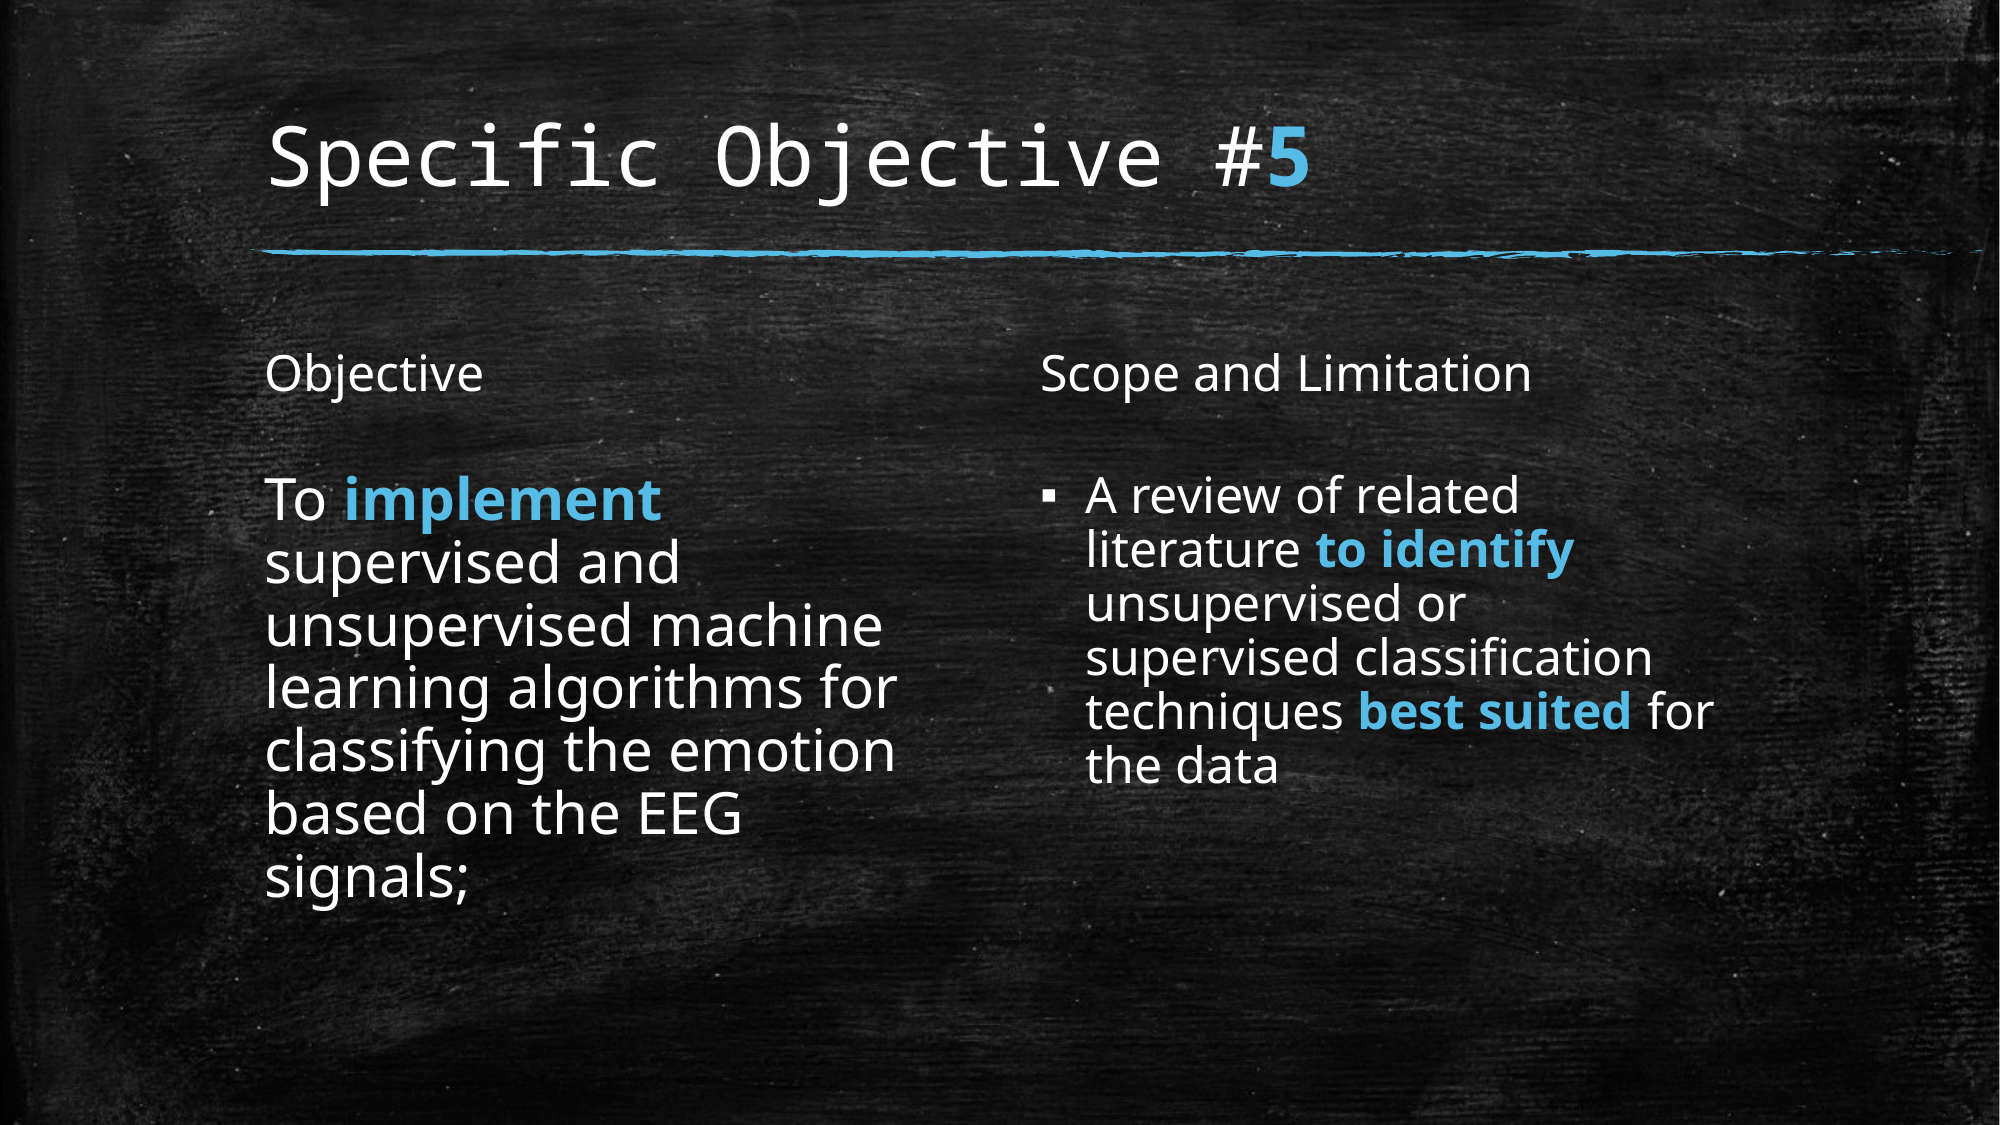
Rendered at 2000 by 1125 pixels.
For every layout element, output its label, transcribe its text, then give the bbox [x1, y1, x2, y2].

list Objective [249, 312, 975, 438]
list A review of related literature to identify unsupervised or supervised classification techniques best suited for the data [1025, 462, 1750, 1013]
list Scope and Limitation [1025, 312, 1750, 438]
list To implement supervised and unsupervised machine learning algorithms for classifying the emotion based on the EEG signals; [249, 462, 975, 1013]
title Specific Objective #5 [249, 45, 1750, 213]
